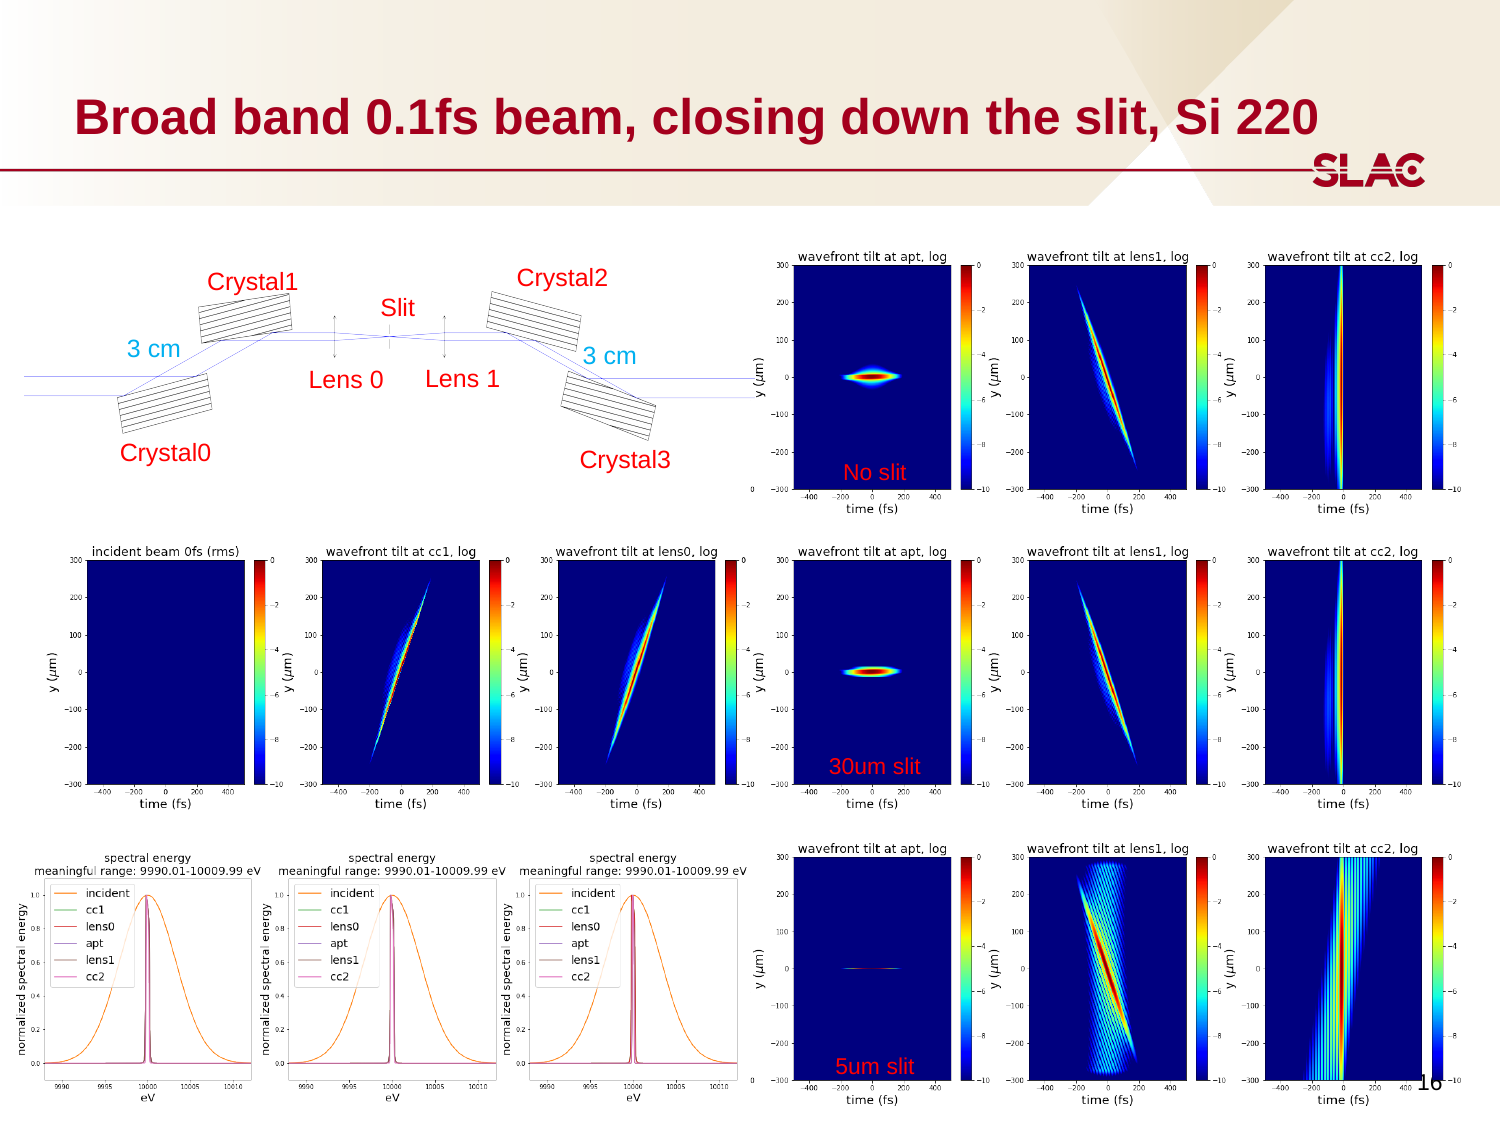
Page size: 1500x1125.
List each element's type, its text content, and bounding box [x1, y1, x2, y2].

picture [0, 0, 1500, 206]
title Broad band 0.1fs beam, closing down the slit, Si 220 [74, 21, 1404, 145]
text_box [24, 253, 755, 483]
picture [0, 229, 1500, 1117]
